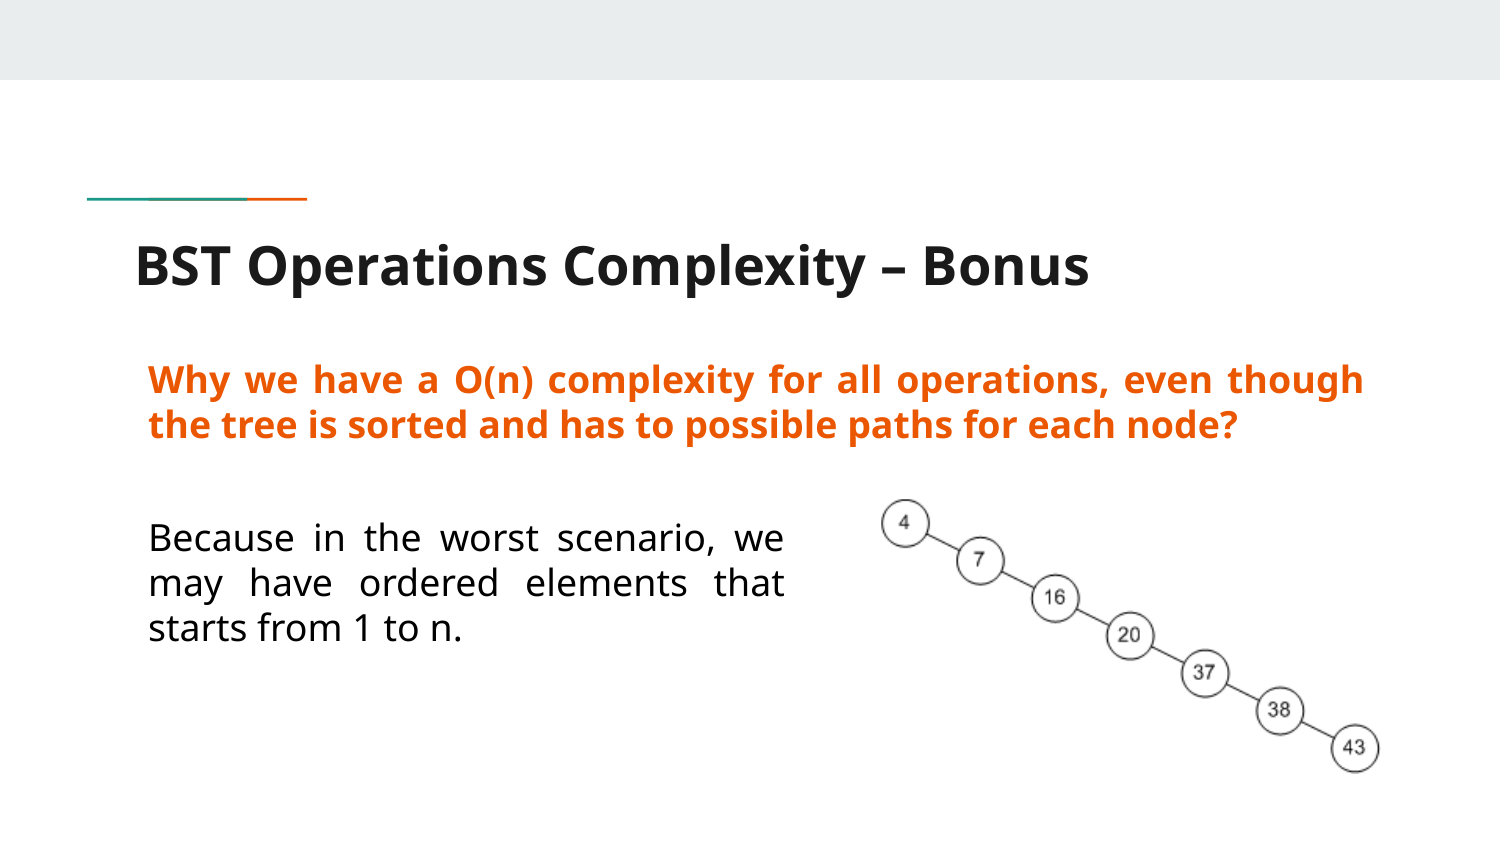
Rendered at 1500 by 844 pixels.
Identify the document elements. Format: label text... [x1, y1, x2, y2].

list Why we have a O(n) complexity for all operations, even though the tree is sorted and has to possible paths for each node? [119, 341, 1381, 475]
text_box Because in the worst scenario, we may have ordered elements that starts from 1 to n. [119, 498, 801, 632]
title BST Operations Complexity – Bonus [119, 216, 1381, 305]
picture [880, 498, 1382, 774]
